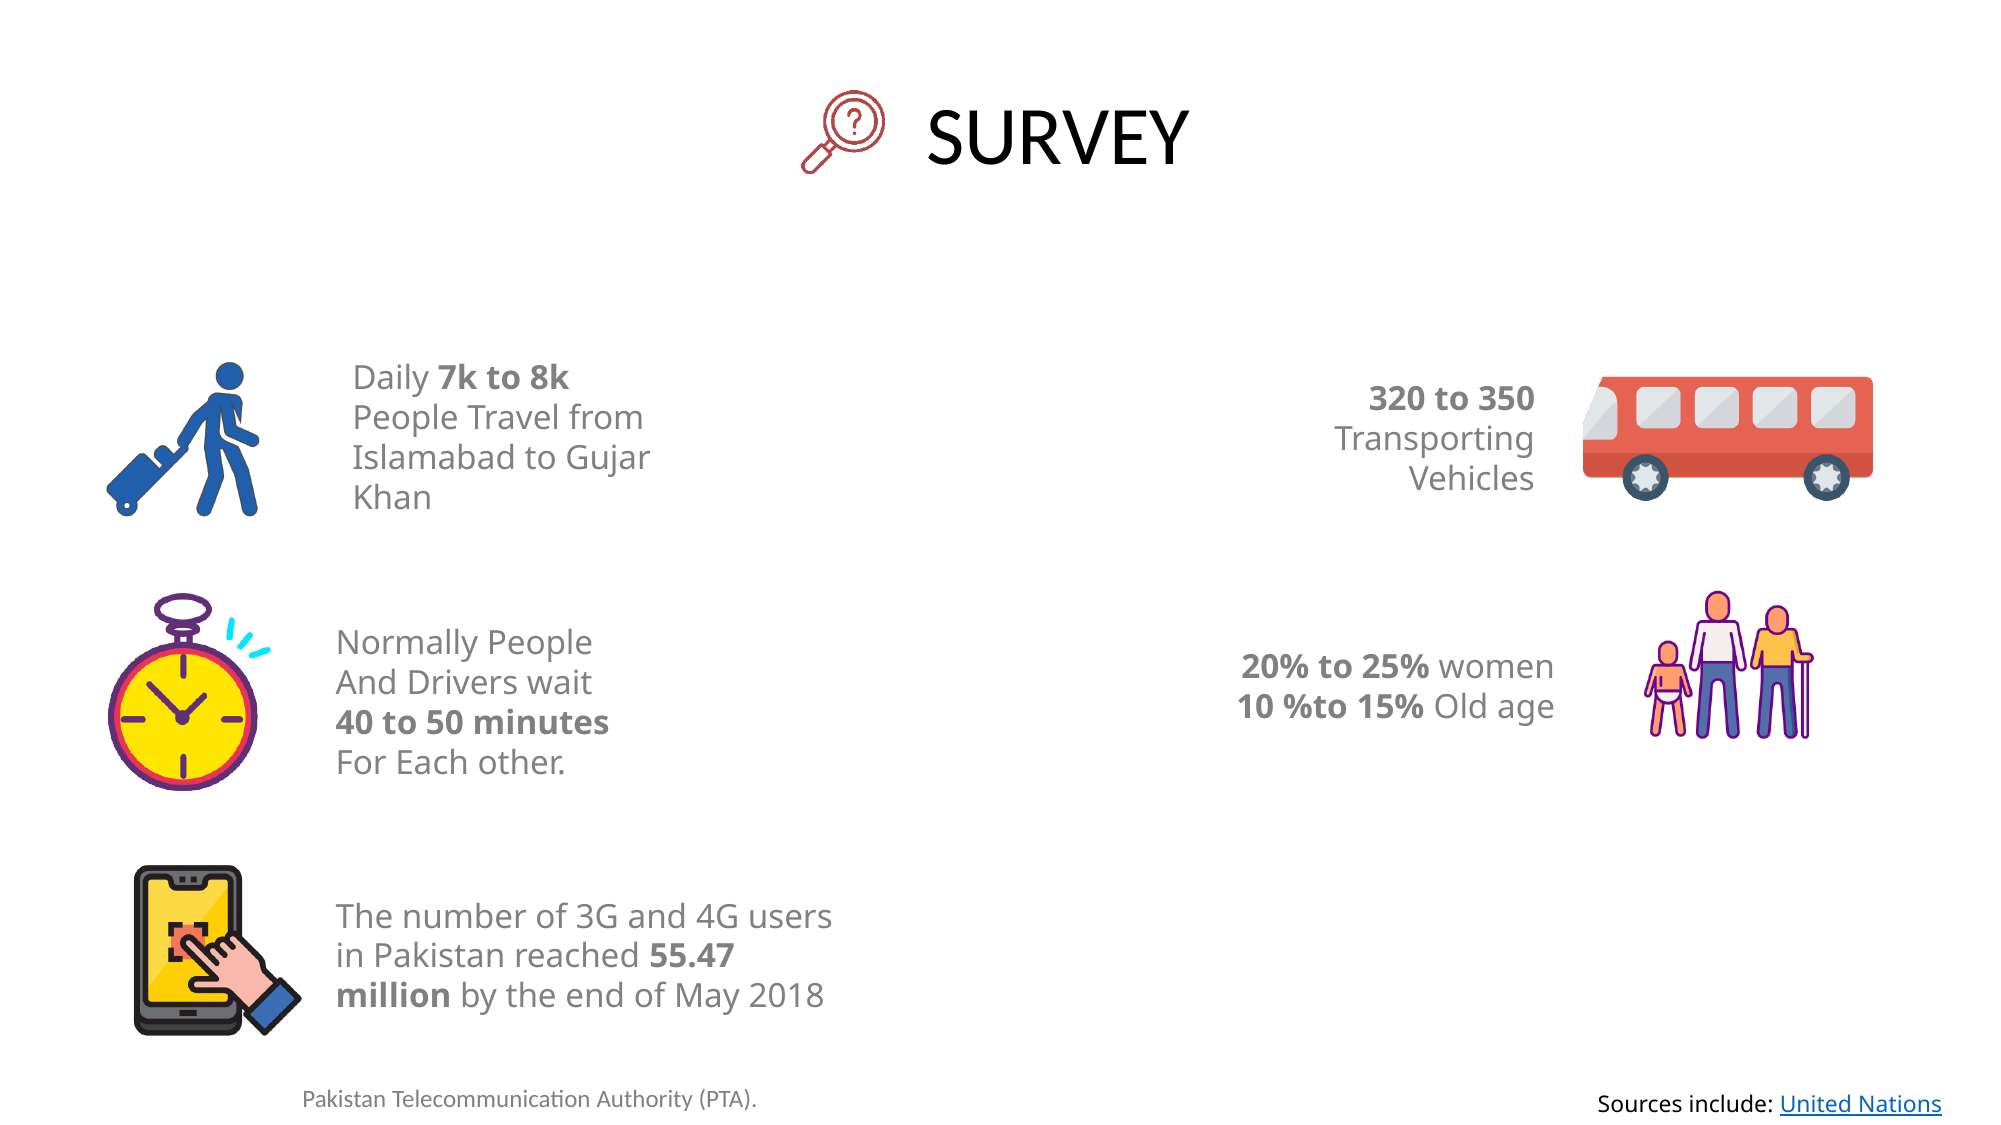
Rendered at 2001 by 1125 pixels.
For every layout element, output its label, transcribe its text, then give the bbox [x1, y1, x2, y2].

picture [1583, 293, 1873, 751]
text_box Normally People And Drivers wait 40 to 50 minutes For Each other. [320, 613, 632, 789]
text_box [735, 73, 1381, 190]
picture [90, 593, 288, 791]
text_box 320 to 350 Transporting Vehicles [1301, 369, 1550, 545]
text_box Daily 7k to 8k People Travel from Islamabad to Gujar Khan [337, 349, 684, 524]
picture [98, 855, 315, 1056]
text_box The number of 3G and 4G users in Pakistan reached 55.47 million by the end of May 2018 [320, 887, 862, 1022]
text_box Sources include: United Nations [1582, 1082, 1957, 1125]
text_box Pakistan Telecommunication Authority (PTA). [287, 1074, 839, 1120]
picture [98, 351, 288, 527]
text_box 20% to 25% women 10 %to 15% Old age [1191, 637, 1570, 733]
